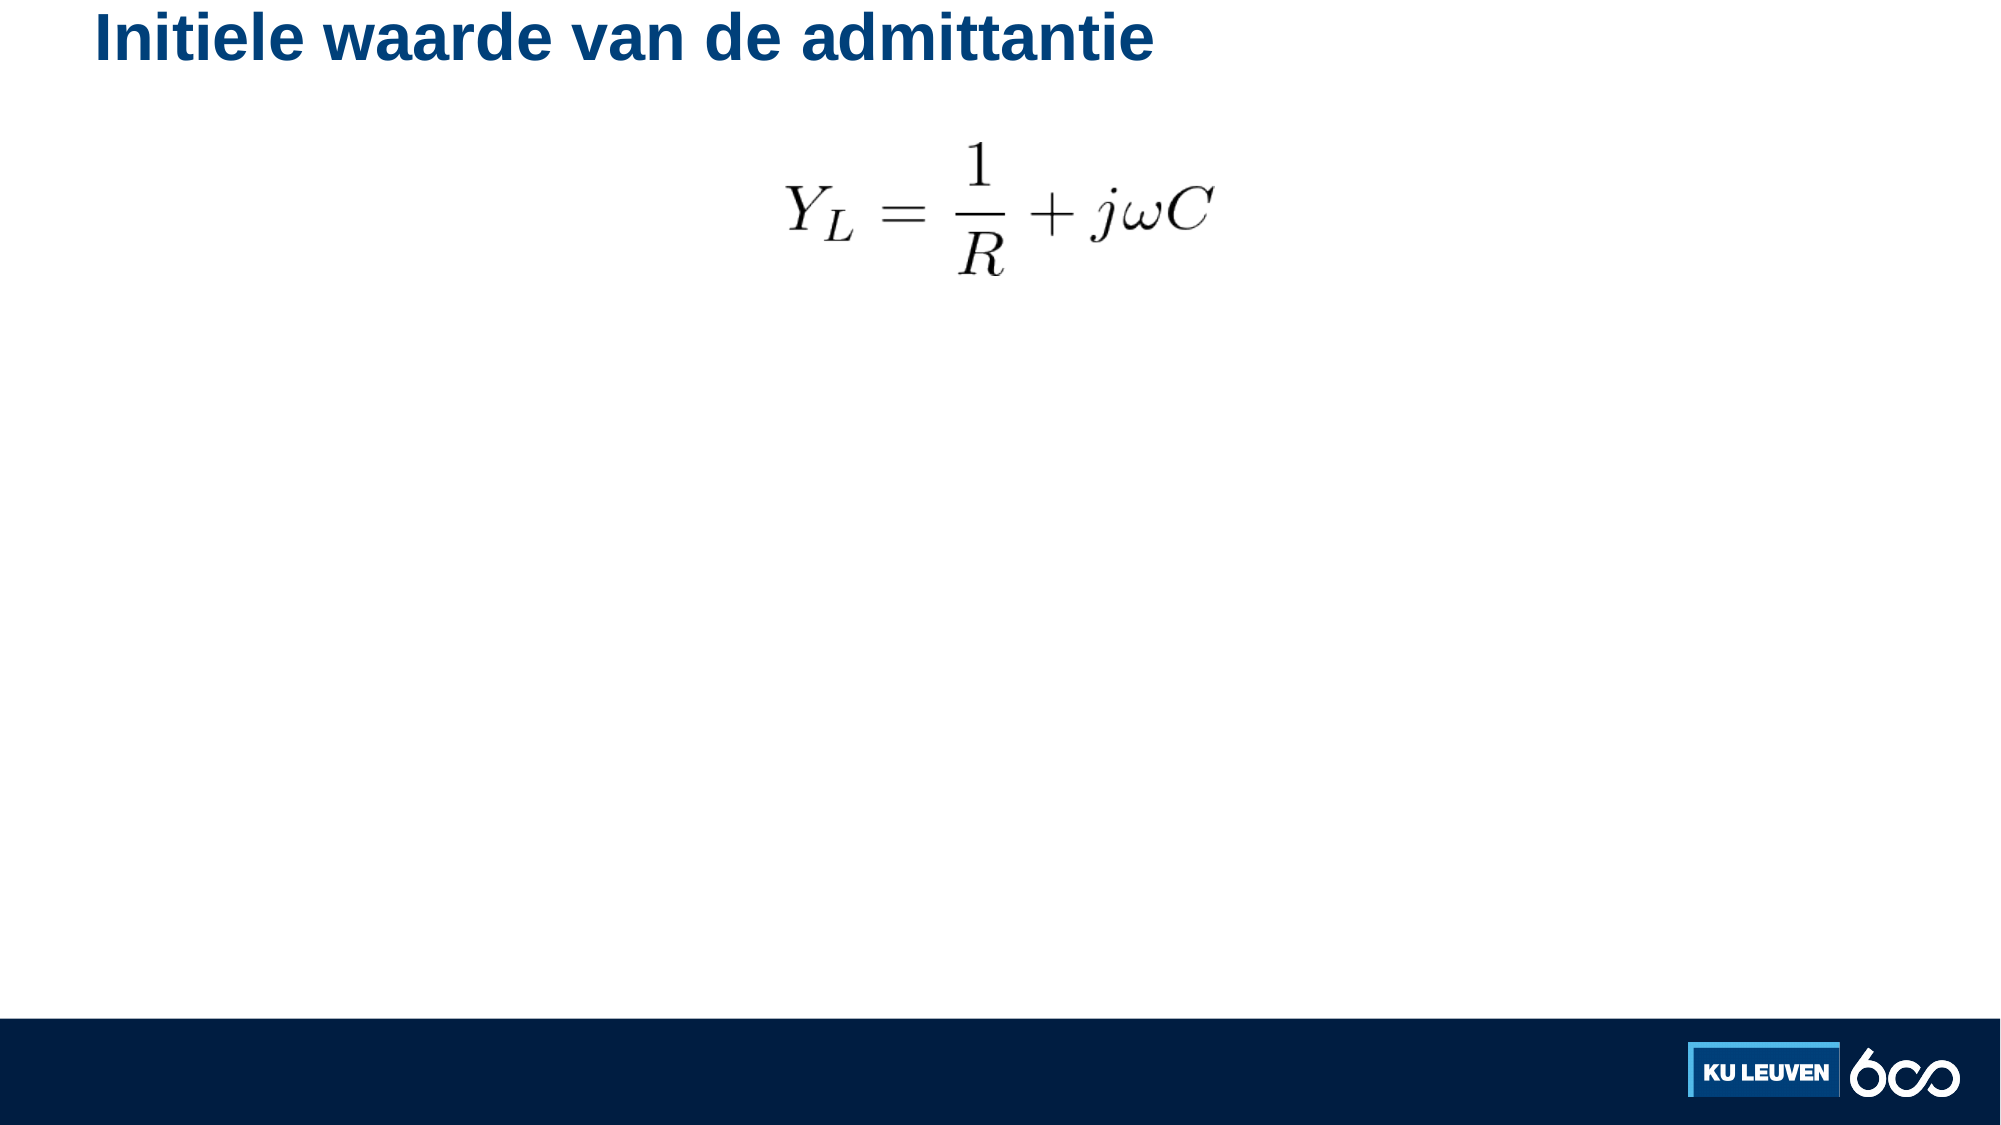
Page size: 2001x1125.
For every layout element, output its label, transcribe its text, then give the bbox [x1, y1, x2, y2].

picture [785, 142, 1215, 276]
title Initiele waarde van de admittantie [94, 2, 1906, 110]
picture [1688, 1042, 1960, 1097]
